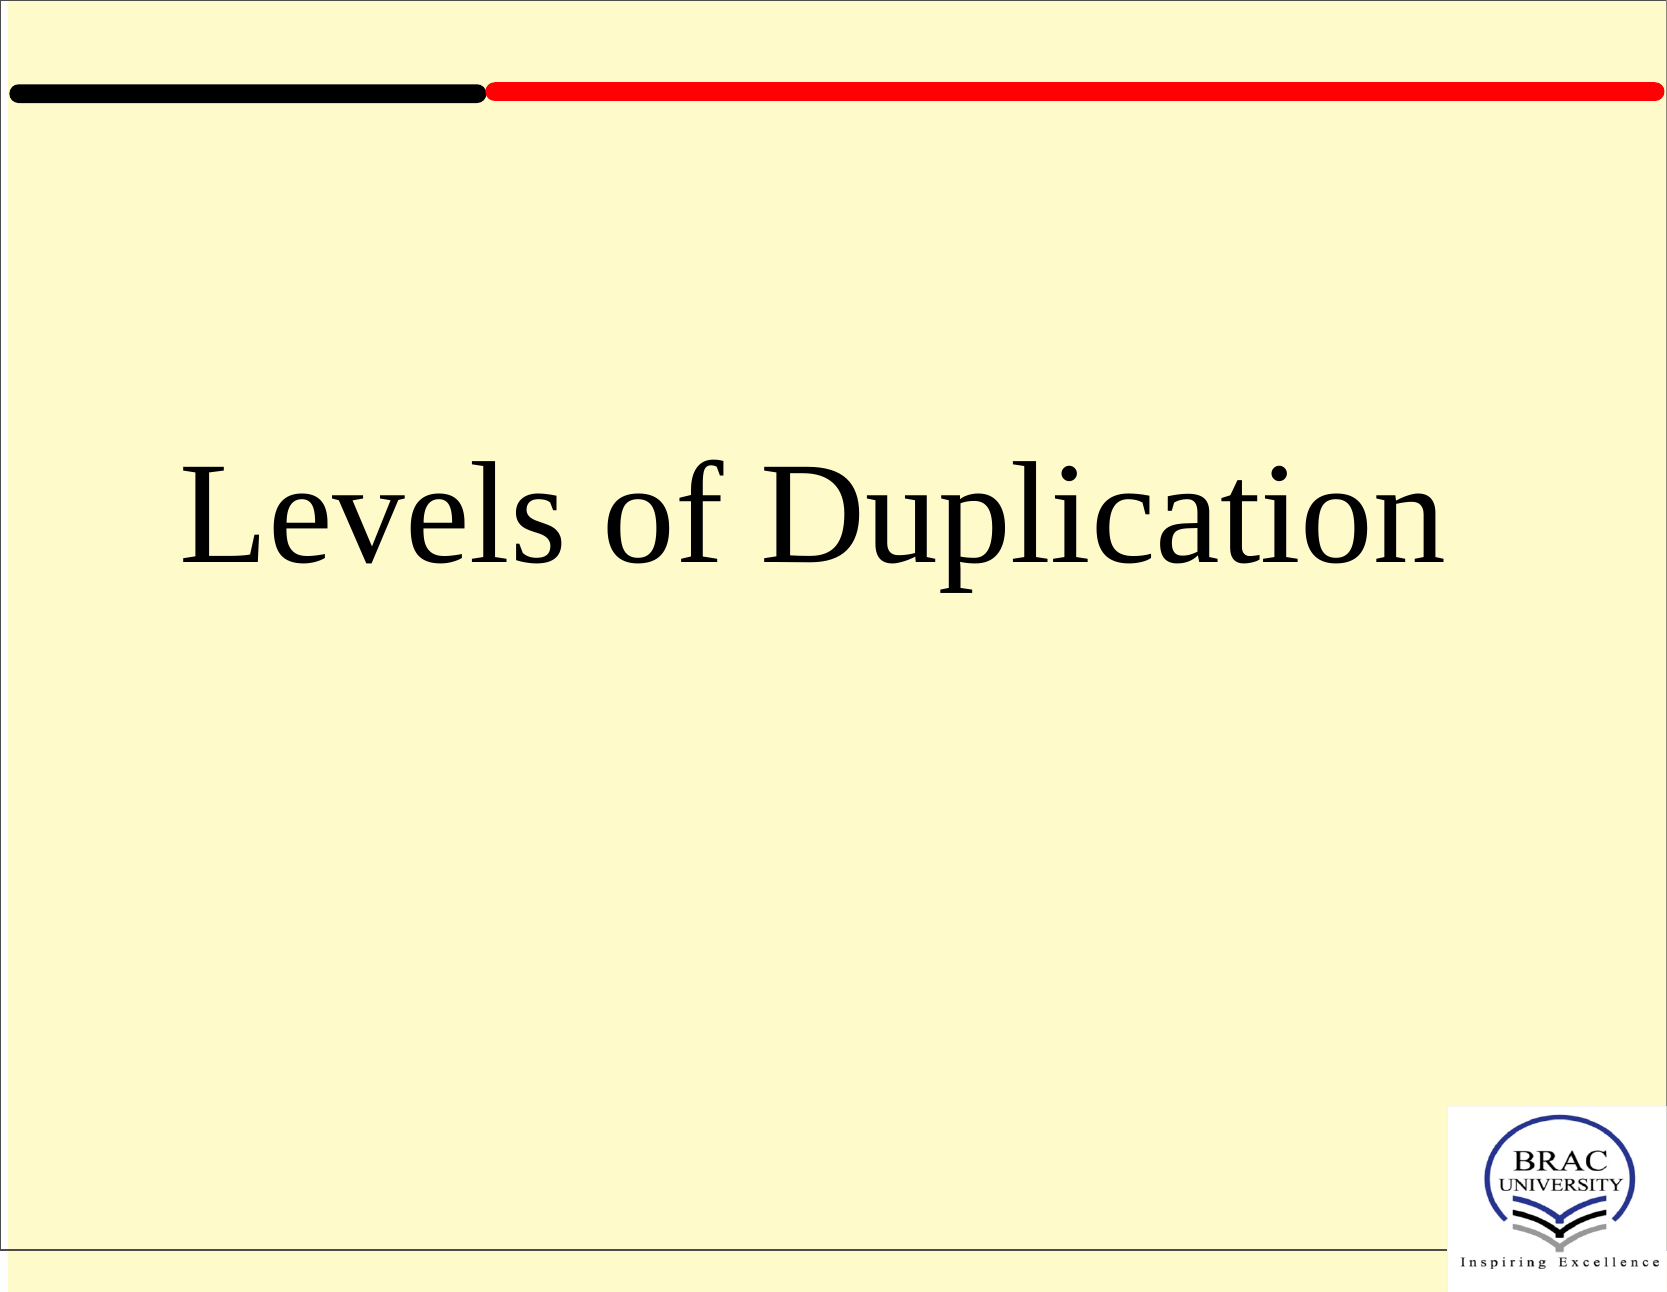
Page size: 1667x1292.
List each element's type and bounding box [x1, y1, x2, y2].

picture [0, 1278, 8, 1292]
picture [1447, 1106, 1667, 1292]
text_box [0, 0, 1667, 1278]
